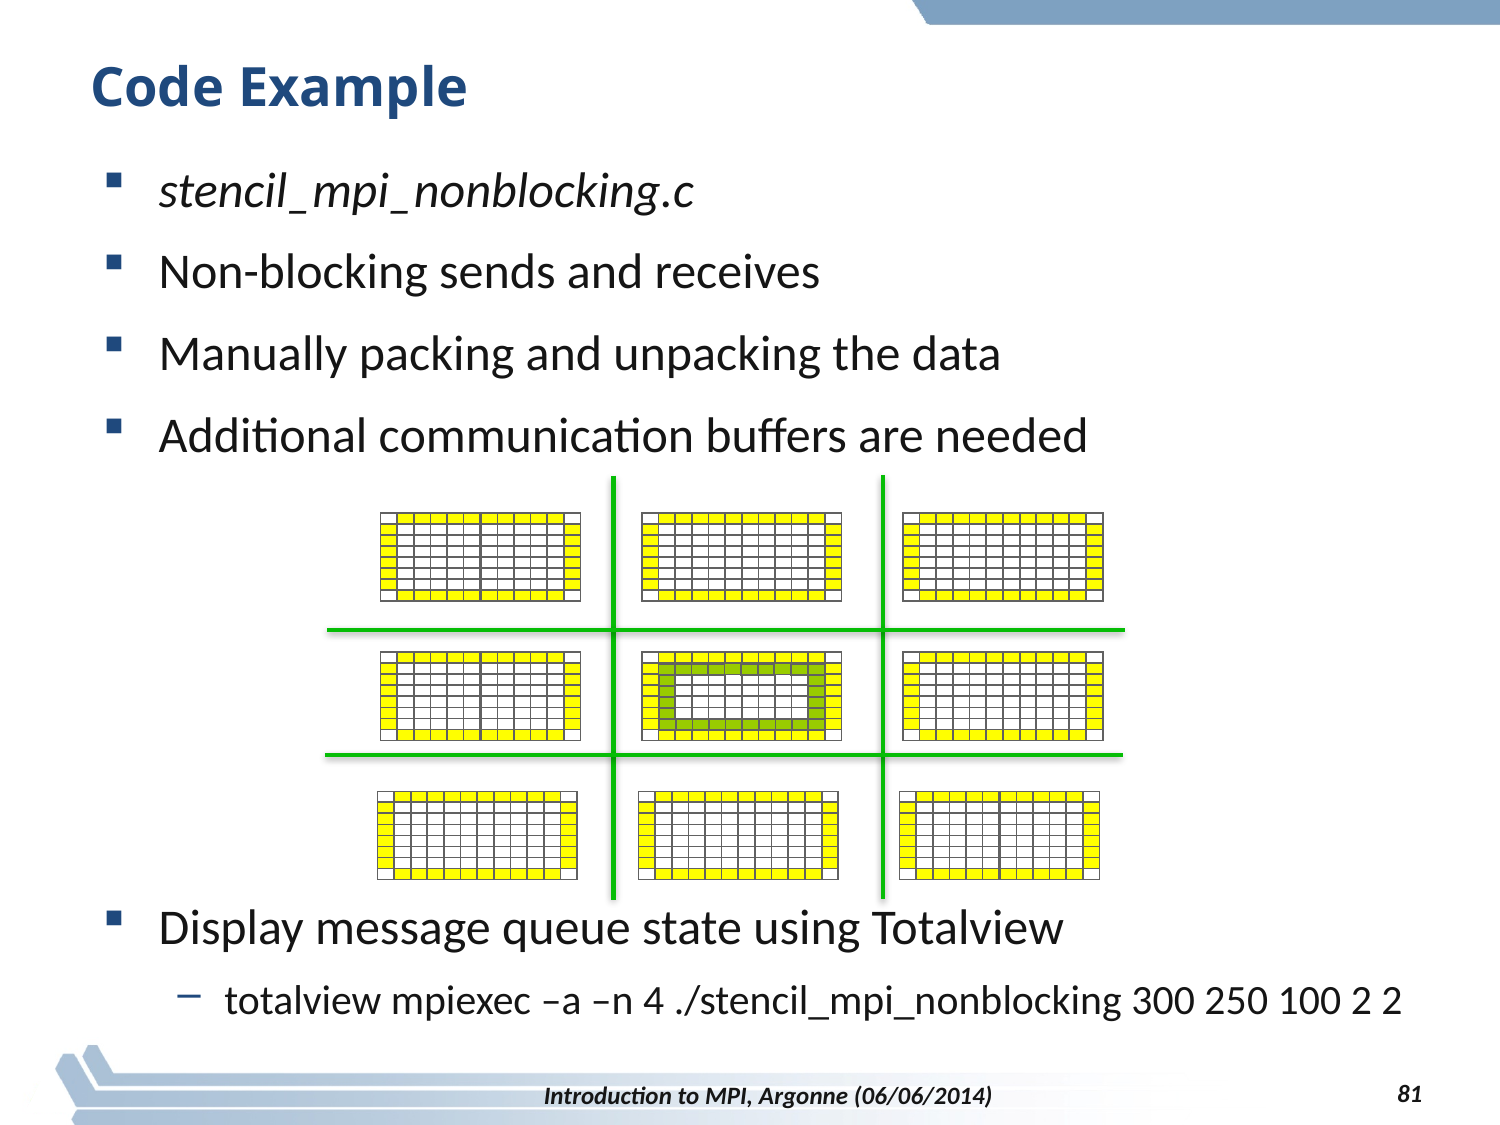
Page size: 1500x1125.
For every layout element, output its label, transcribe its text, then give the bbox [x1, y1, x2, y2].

picture [0, 0, 1500, 26]
list stencil_mpi_nonblocking.c Non-blocking sends and receives Manually packing and unpacking the data Additional communication buffers are needed Display message queue state using Totalview totalview mpiexec –a –n 4 ./stencil_mpi_nonblocking 300 250 100 2 2 [87, 137, 1438, 988]
footer Introduction to MPI, Argonne (06/06/2014) [324, 1074, 1213, 1116]
slide_number 81 [1275, 1072, 1438, 1113]
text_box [324, 474, 1126, 901]
title Code Example [74, 44, 1426, 176]
picture [0, 1037, 1500, 1125]
